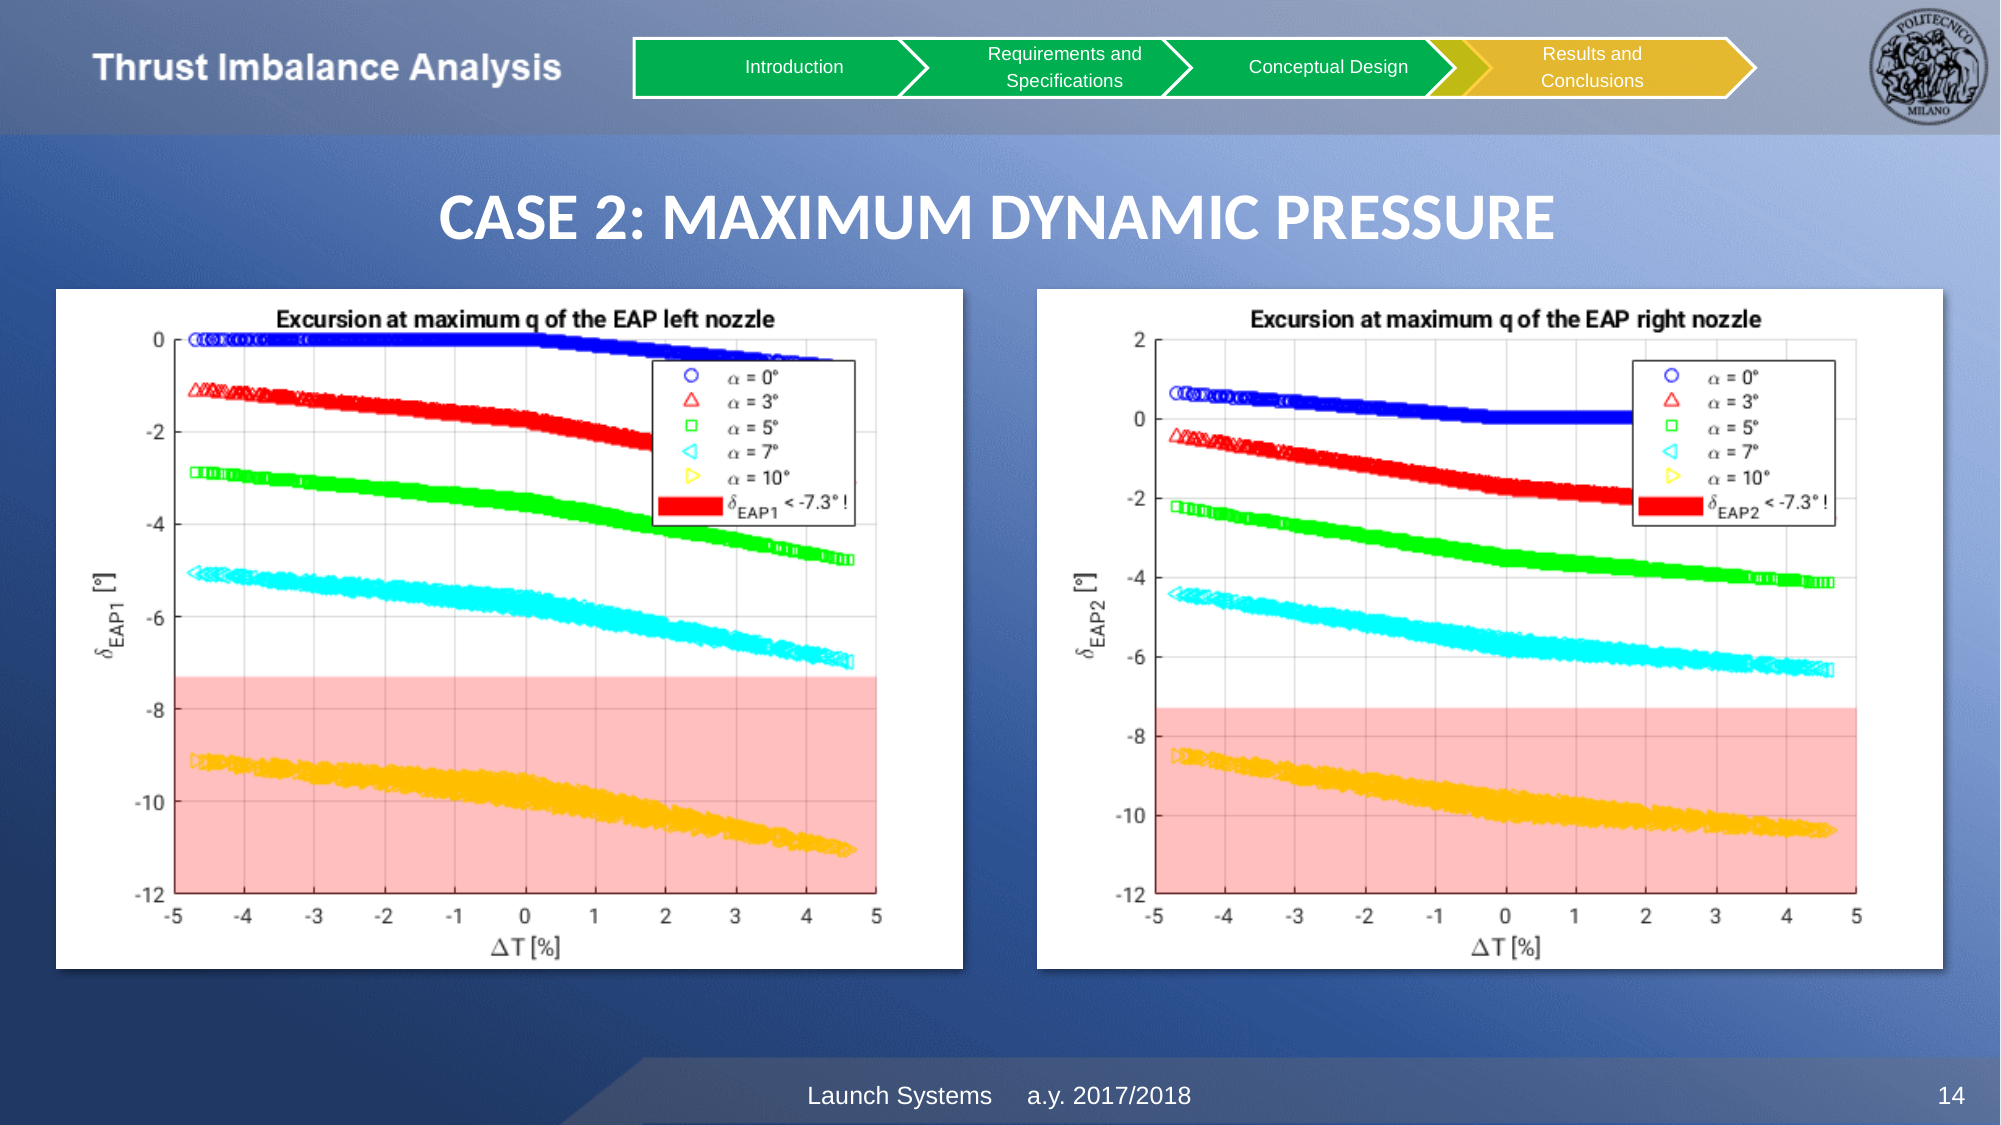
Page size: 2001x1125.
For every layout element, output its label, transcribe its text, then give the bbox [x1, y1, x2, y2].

footer Launch Systems a.y. 2017/2018 [704, 1065, 1296, 1125]
slide_number 14 [1530, 1065, 1981, 1125]
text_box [633, 38, 1756, 98]
picture [0, 0, 2001, 1125]
text_box CASE 2: MAXIMUM DYNAMIC PRESSURE [424, 165, 1575, 260]
